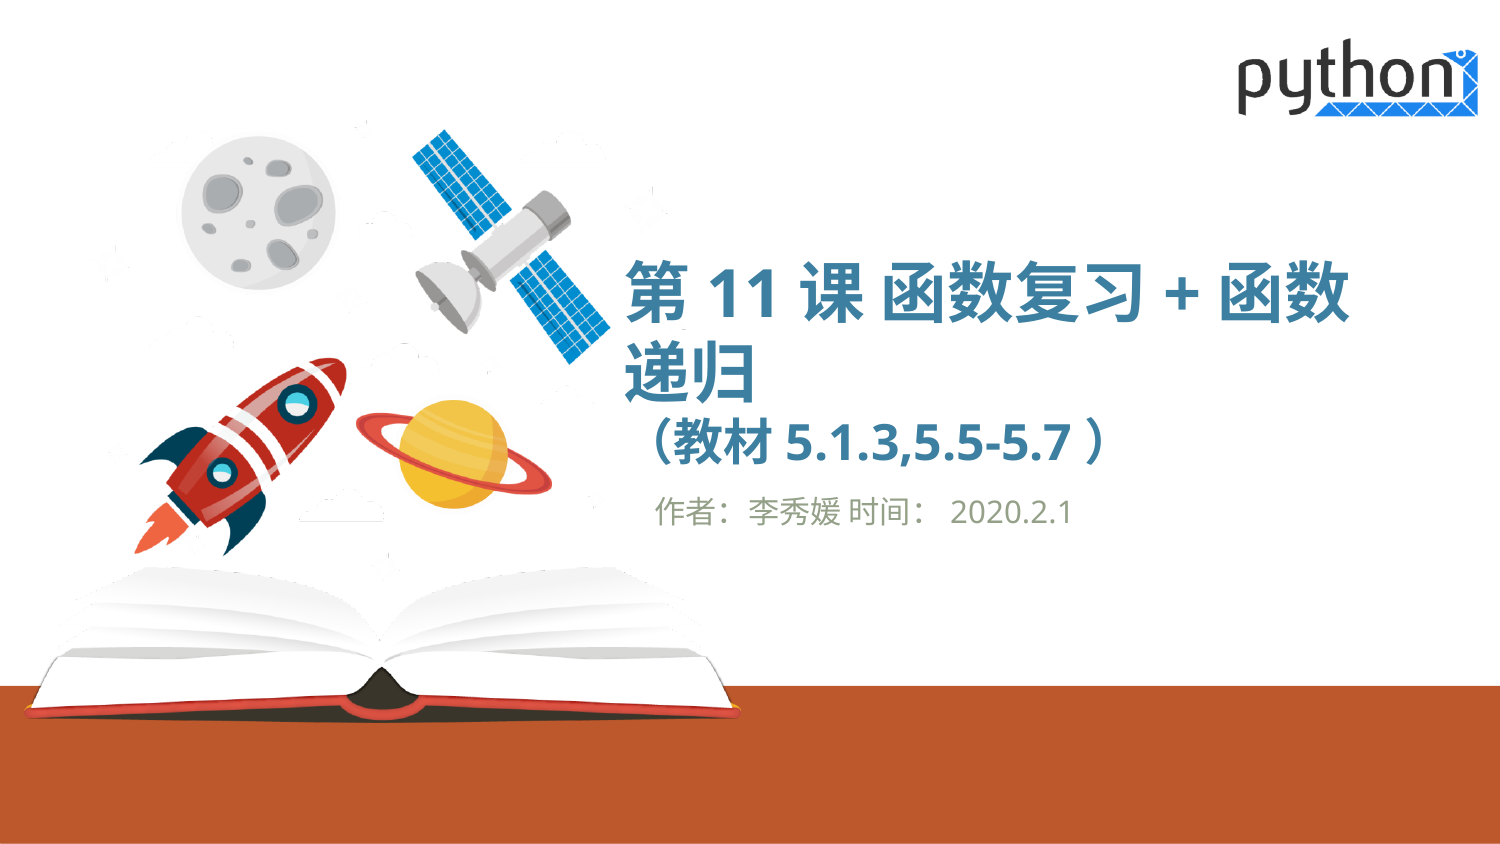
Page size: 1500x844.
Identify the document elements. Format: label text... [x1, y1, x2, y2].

text_box 第11课 函数复习+函数递归 （教材5.1.3,5.5-5.7） [750, 245, 1429, 477]
text_box [0, 685, 1500, 844]
text_box [1230, 32, 1484, 121]
picture [24, 120, 742, 724]
text_box 作者：李秀媛 时间：2020.2.1 [750, 477, 1429, 536]
